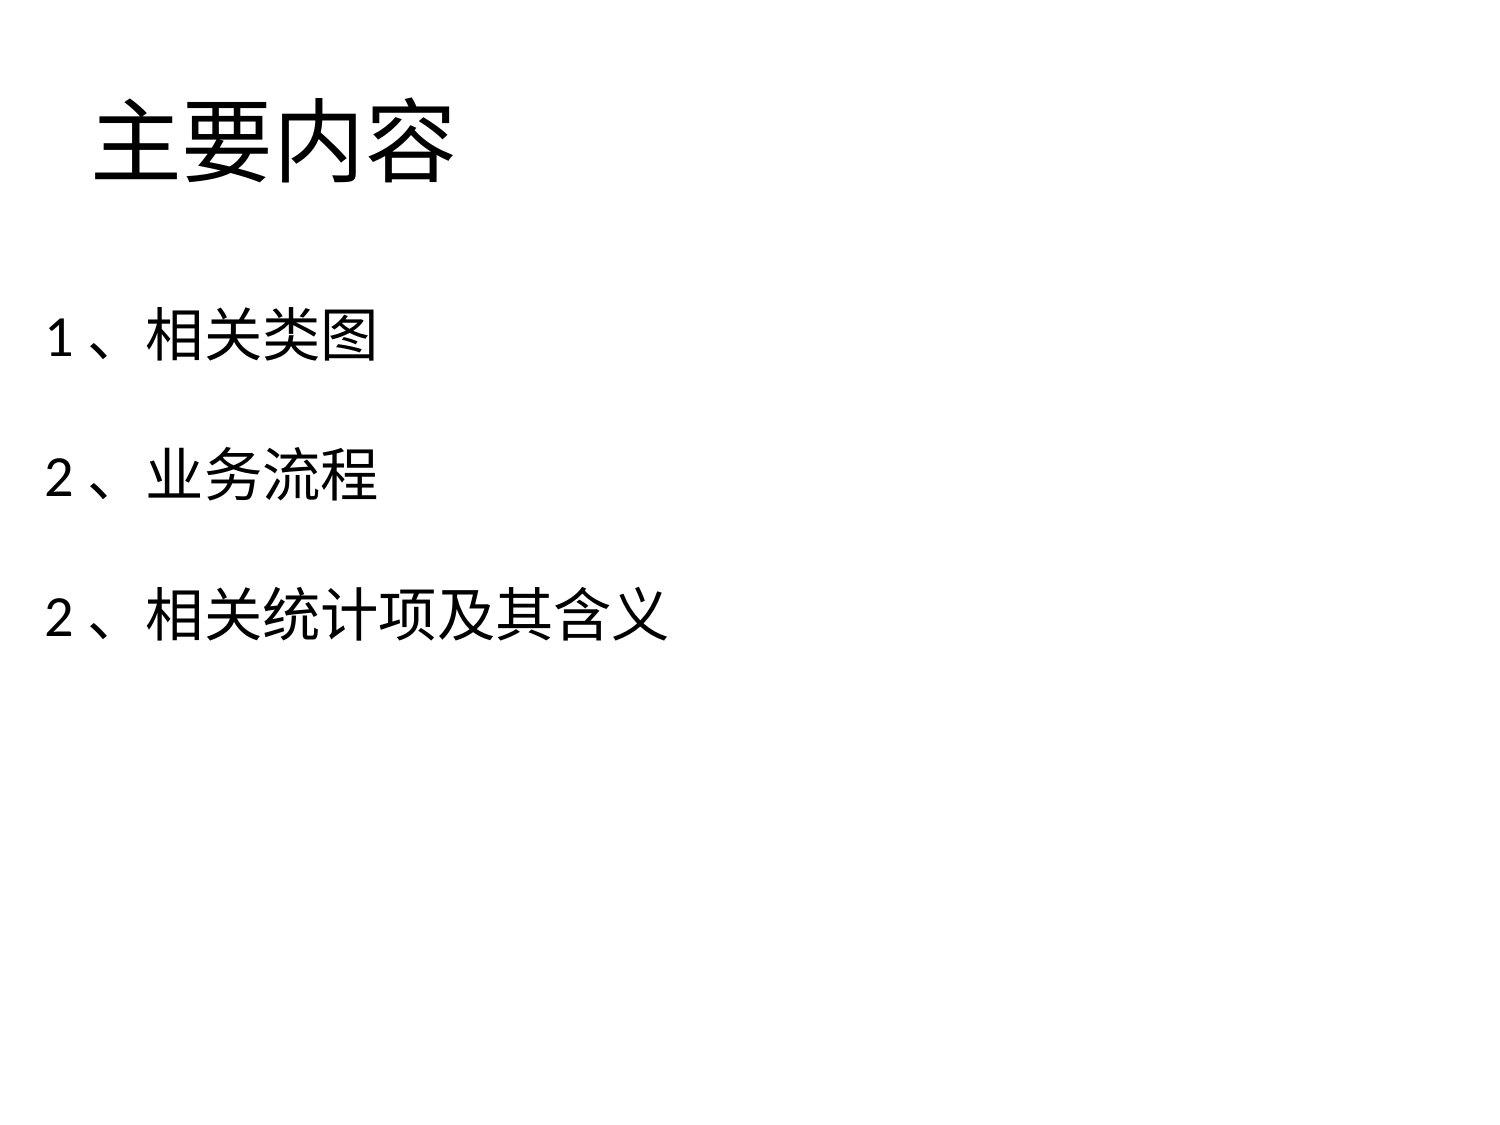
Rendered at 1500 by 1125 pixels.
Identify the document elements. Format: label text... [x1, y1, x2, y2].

title 主要内容 [75, 45, 1425, 233]
text_box 1、相关类图 2、业务流程 2、相关统计项及其含义 [29, 290, 1282, 726]
